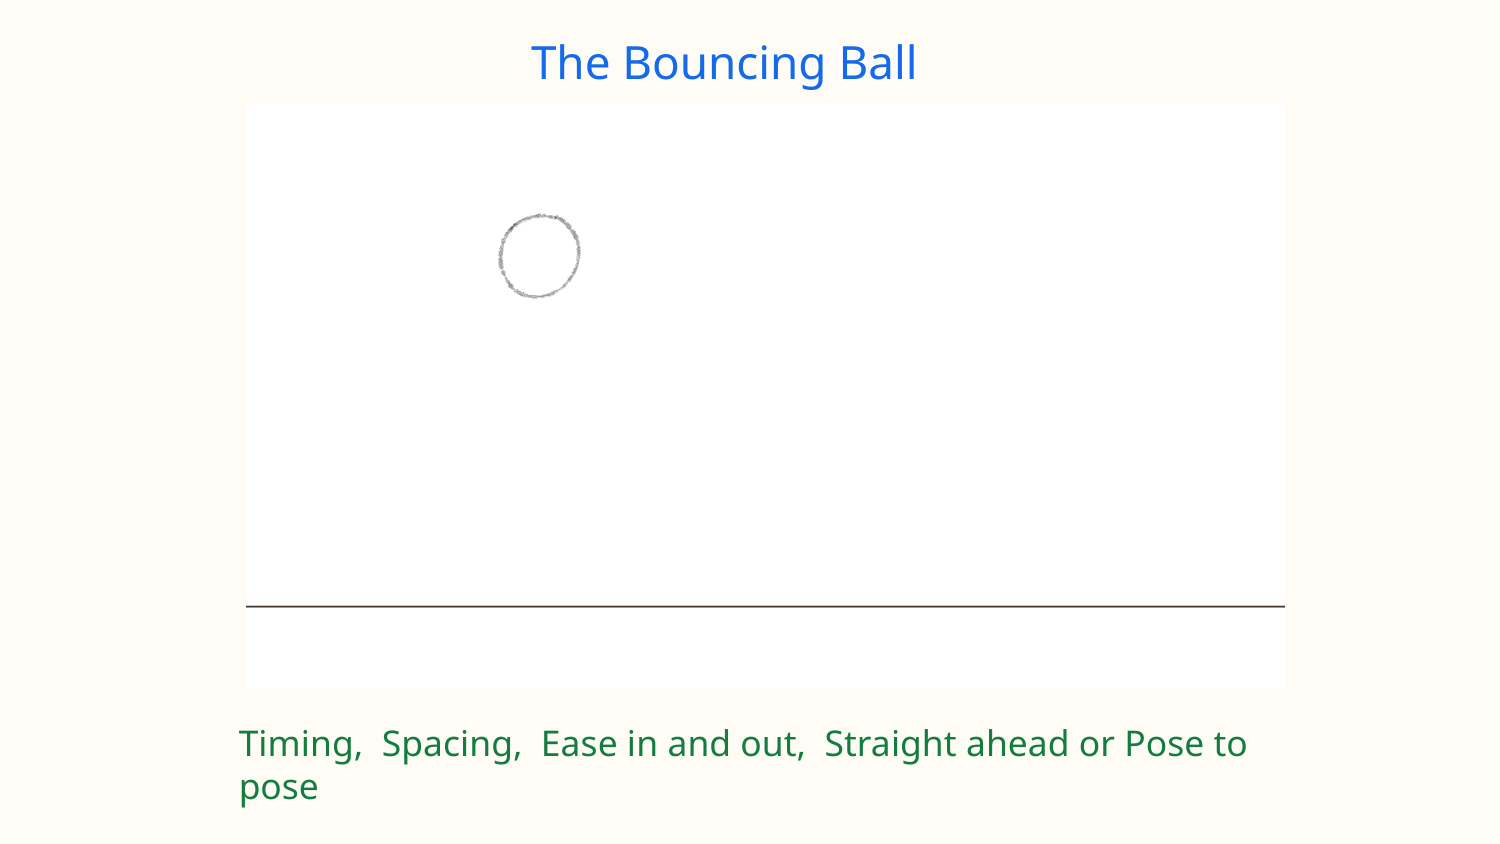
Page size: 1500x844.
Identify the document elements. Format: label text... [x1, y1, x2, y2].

title The Bouncing Ball [516, 18, 1015, 102]
text_box Timing, Spacing, Ease in and out, Straight ahead or Pose to pose [223, 706, 1285, 804]
picture [245, 104, 1285, 689]
